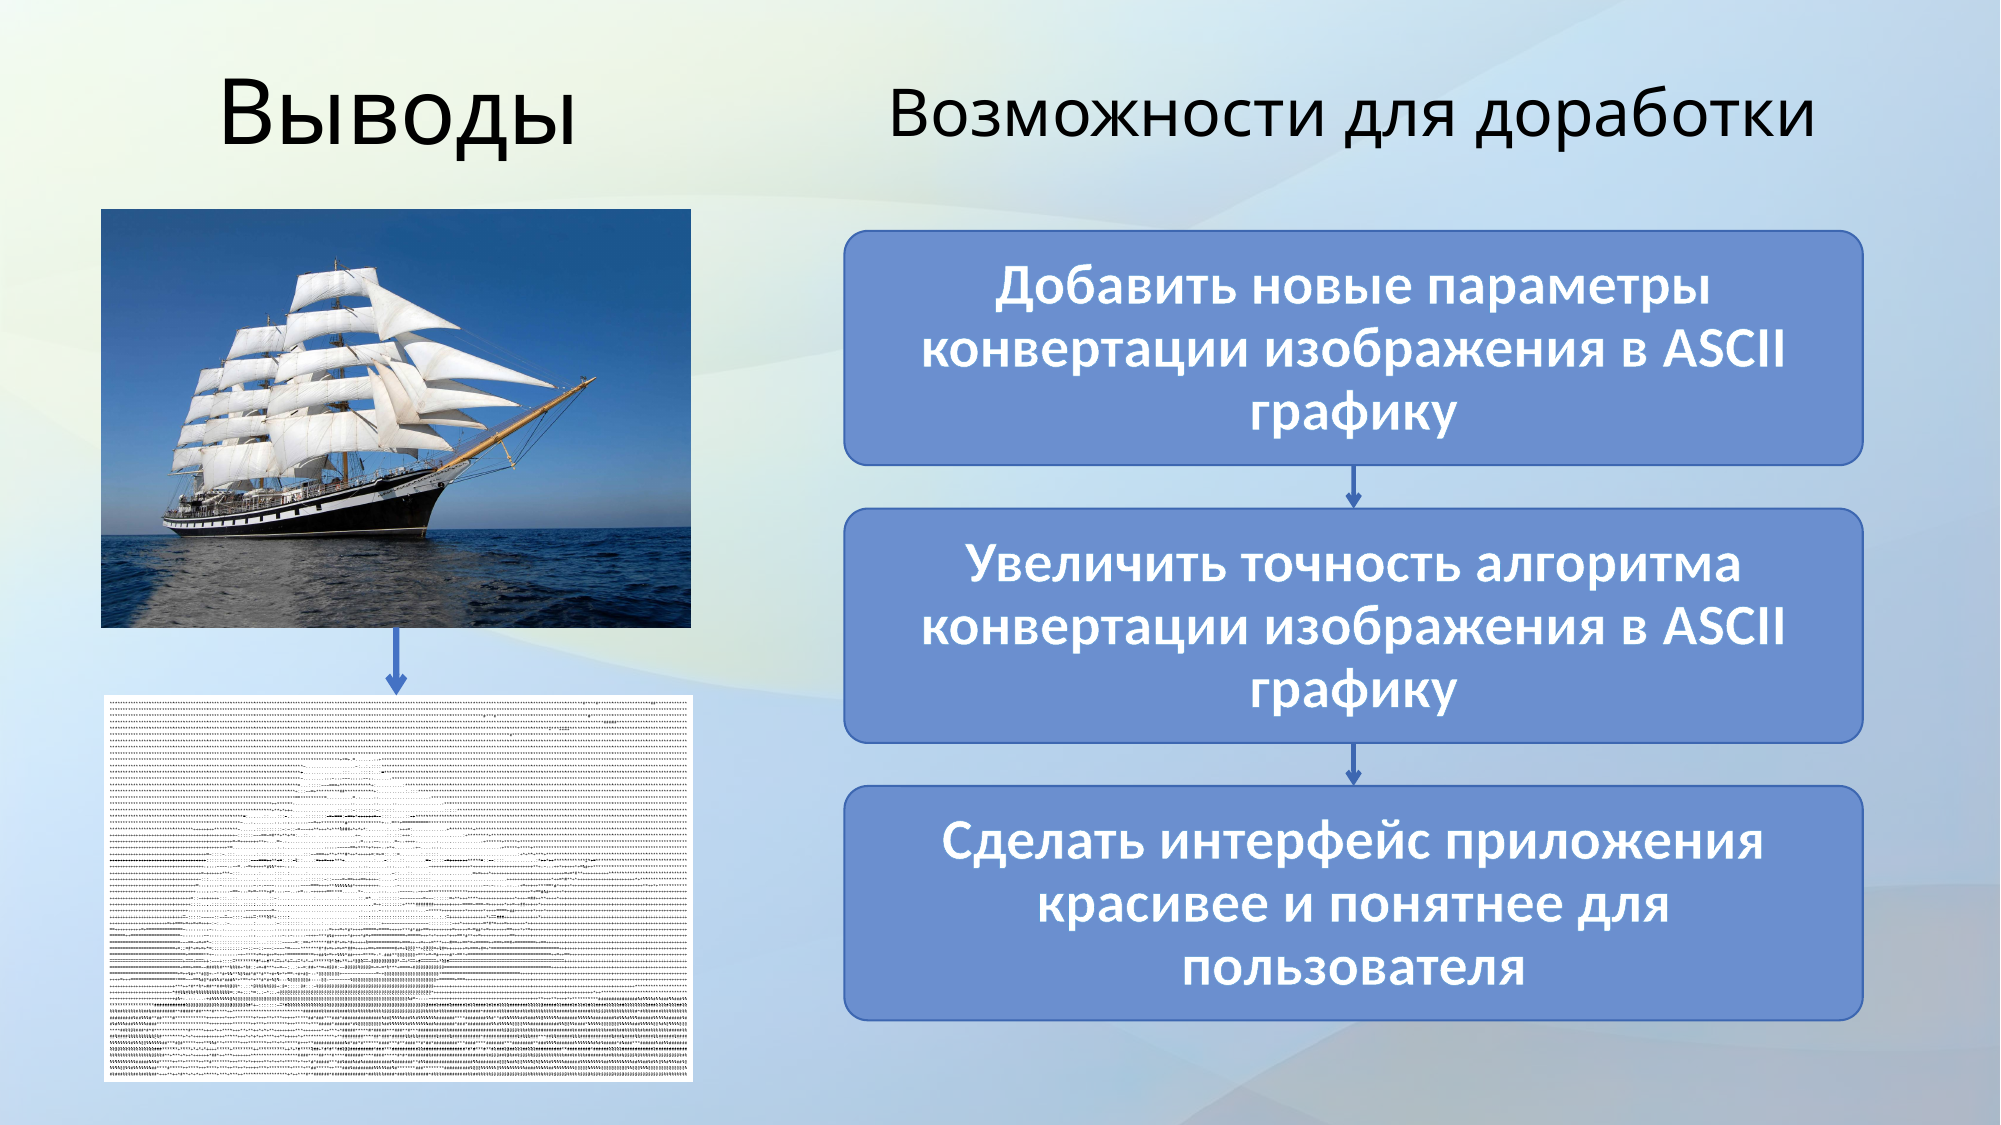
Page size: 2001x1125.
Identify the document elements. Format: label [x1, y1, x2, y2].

text_box [844, 785, 1863, 1021]
text_box [844, 230, 1863, 466]
picture [0, 0, 2000, 1125]
text_box [844, 508, 1863, 743]
